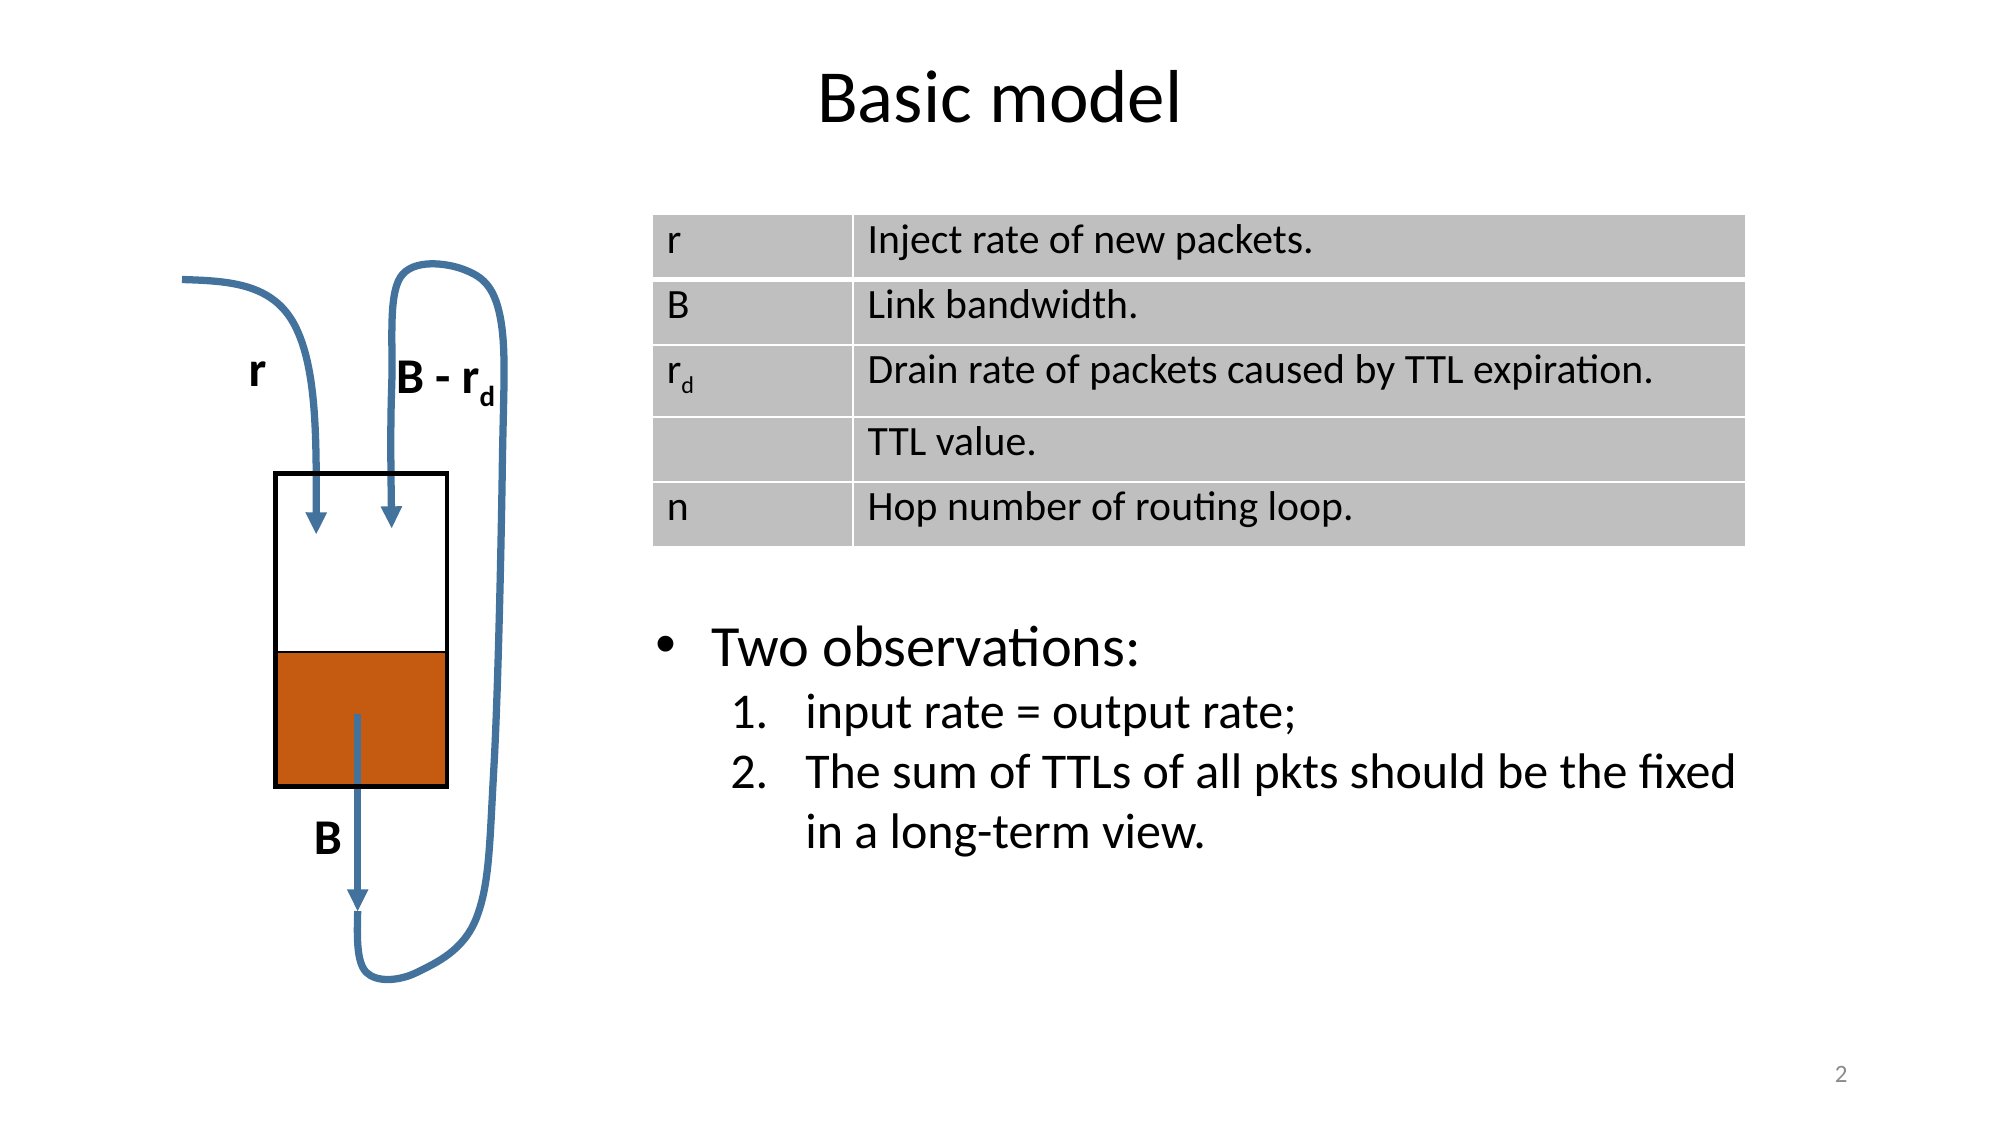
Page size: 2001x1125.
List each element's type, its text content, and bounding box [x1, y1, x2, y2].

text_box [390, 262, 504, 336]
text_box B - rd [381, 336, 538, 420]
text_box B [298, 797, 349, 872]
text_box [351, 788, 364, 912]
text_box Two observations: input rate = output rate; The sum of TTLs of all pkts should be the fixed in a long-term view. [640, 600, 1783, 866]
slide_number 2 [1412, 1042, 1863, 1103]
text_box [181, 278, 318, 472]
text_box [356, 420, 505, 981]
text_box [274, 472, 448, 788]
text_box r [233, 329, 288, 404]
text_box Basic model [378, 39, 1622, 145]
